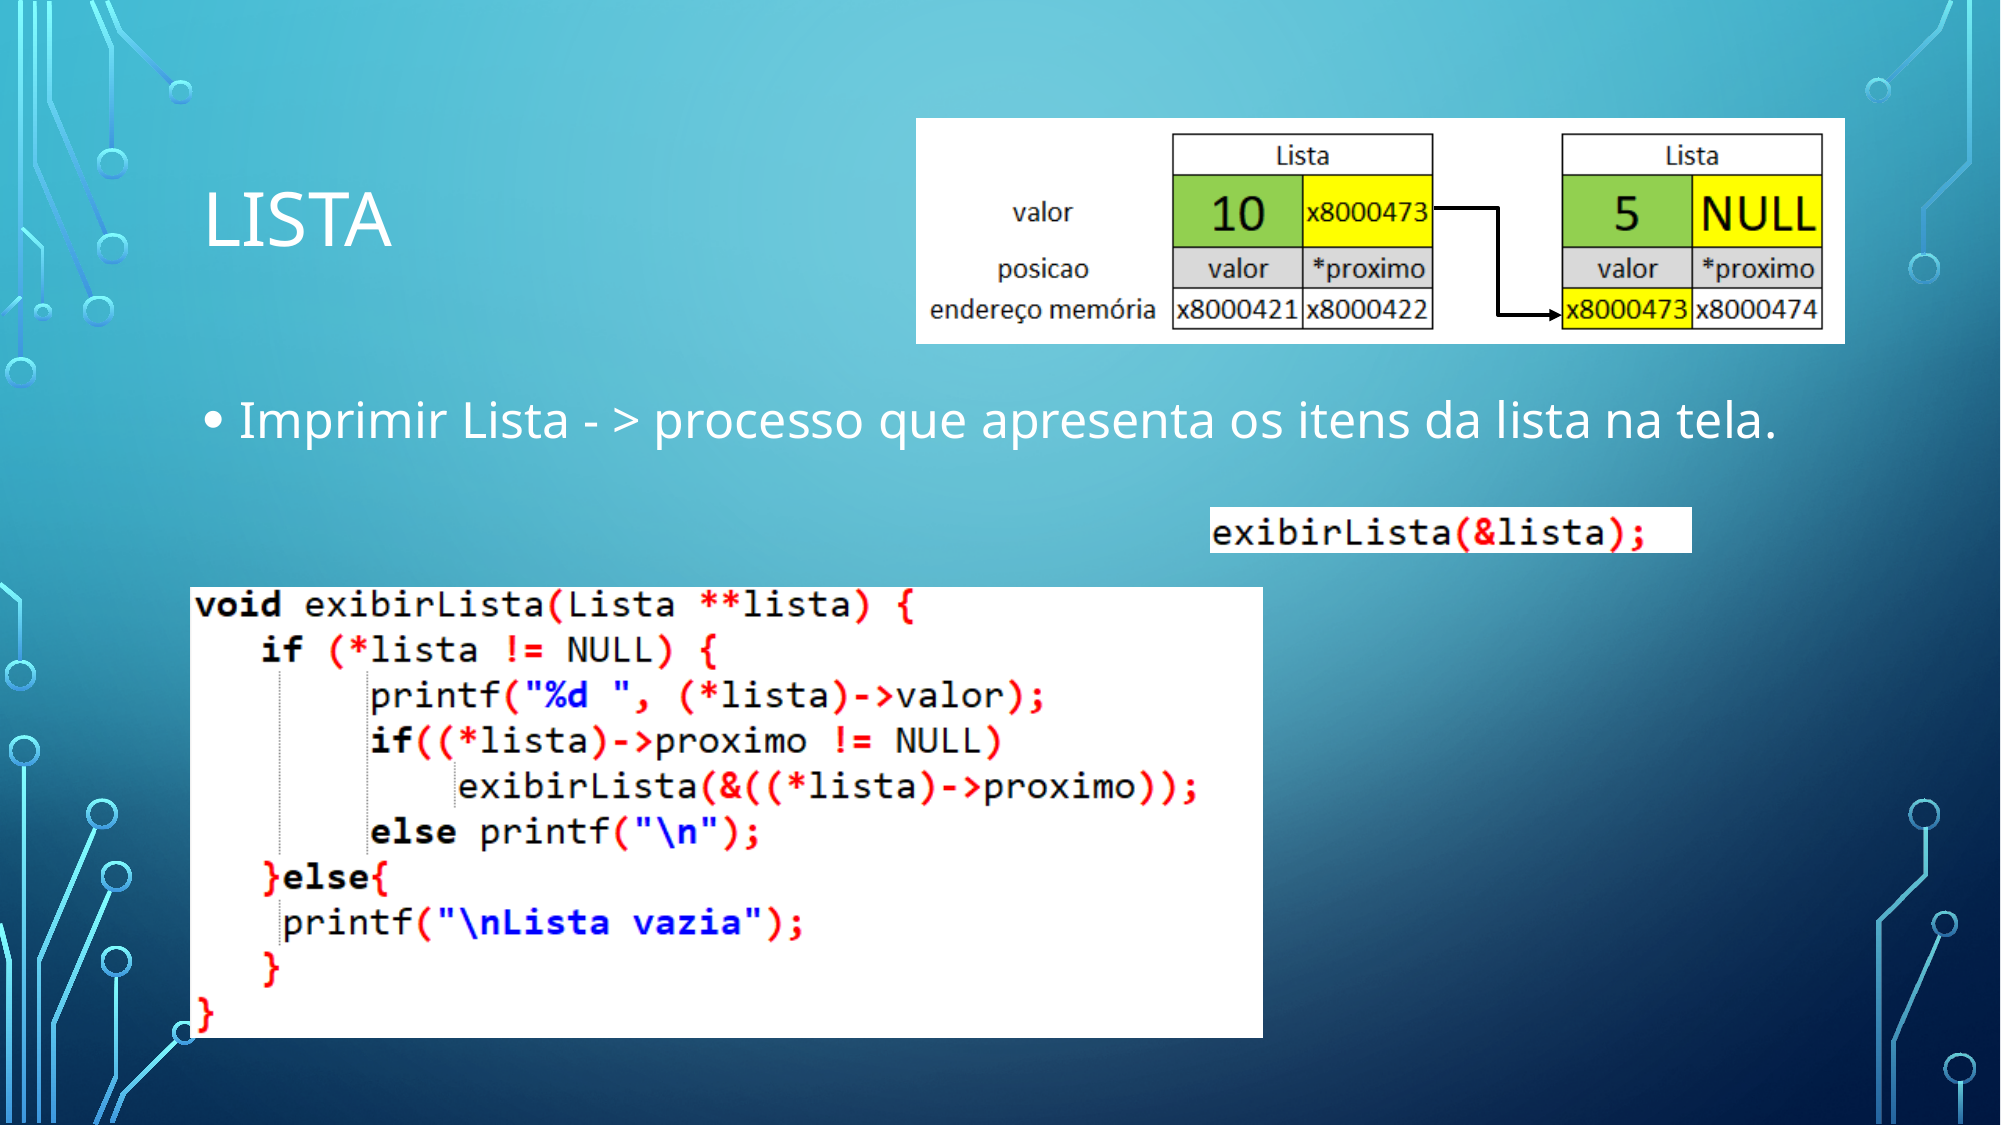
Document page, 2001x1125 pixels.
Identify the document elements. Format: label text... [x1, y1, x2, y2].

picture [916, 118, 1846, 345]
list Imprimir Lista - > processo que apresenta os itens da lista na tela. [187, 369, 1813, 950]
title Lista [187, 101, 1813, 344]
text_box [1433, 207, 1563, 316]
picture [1210, 507, 1693, 554]
picture [190, 587, 1263, 1039]
